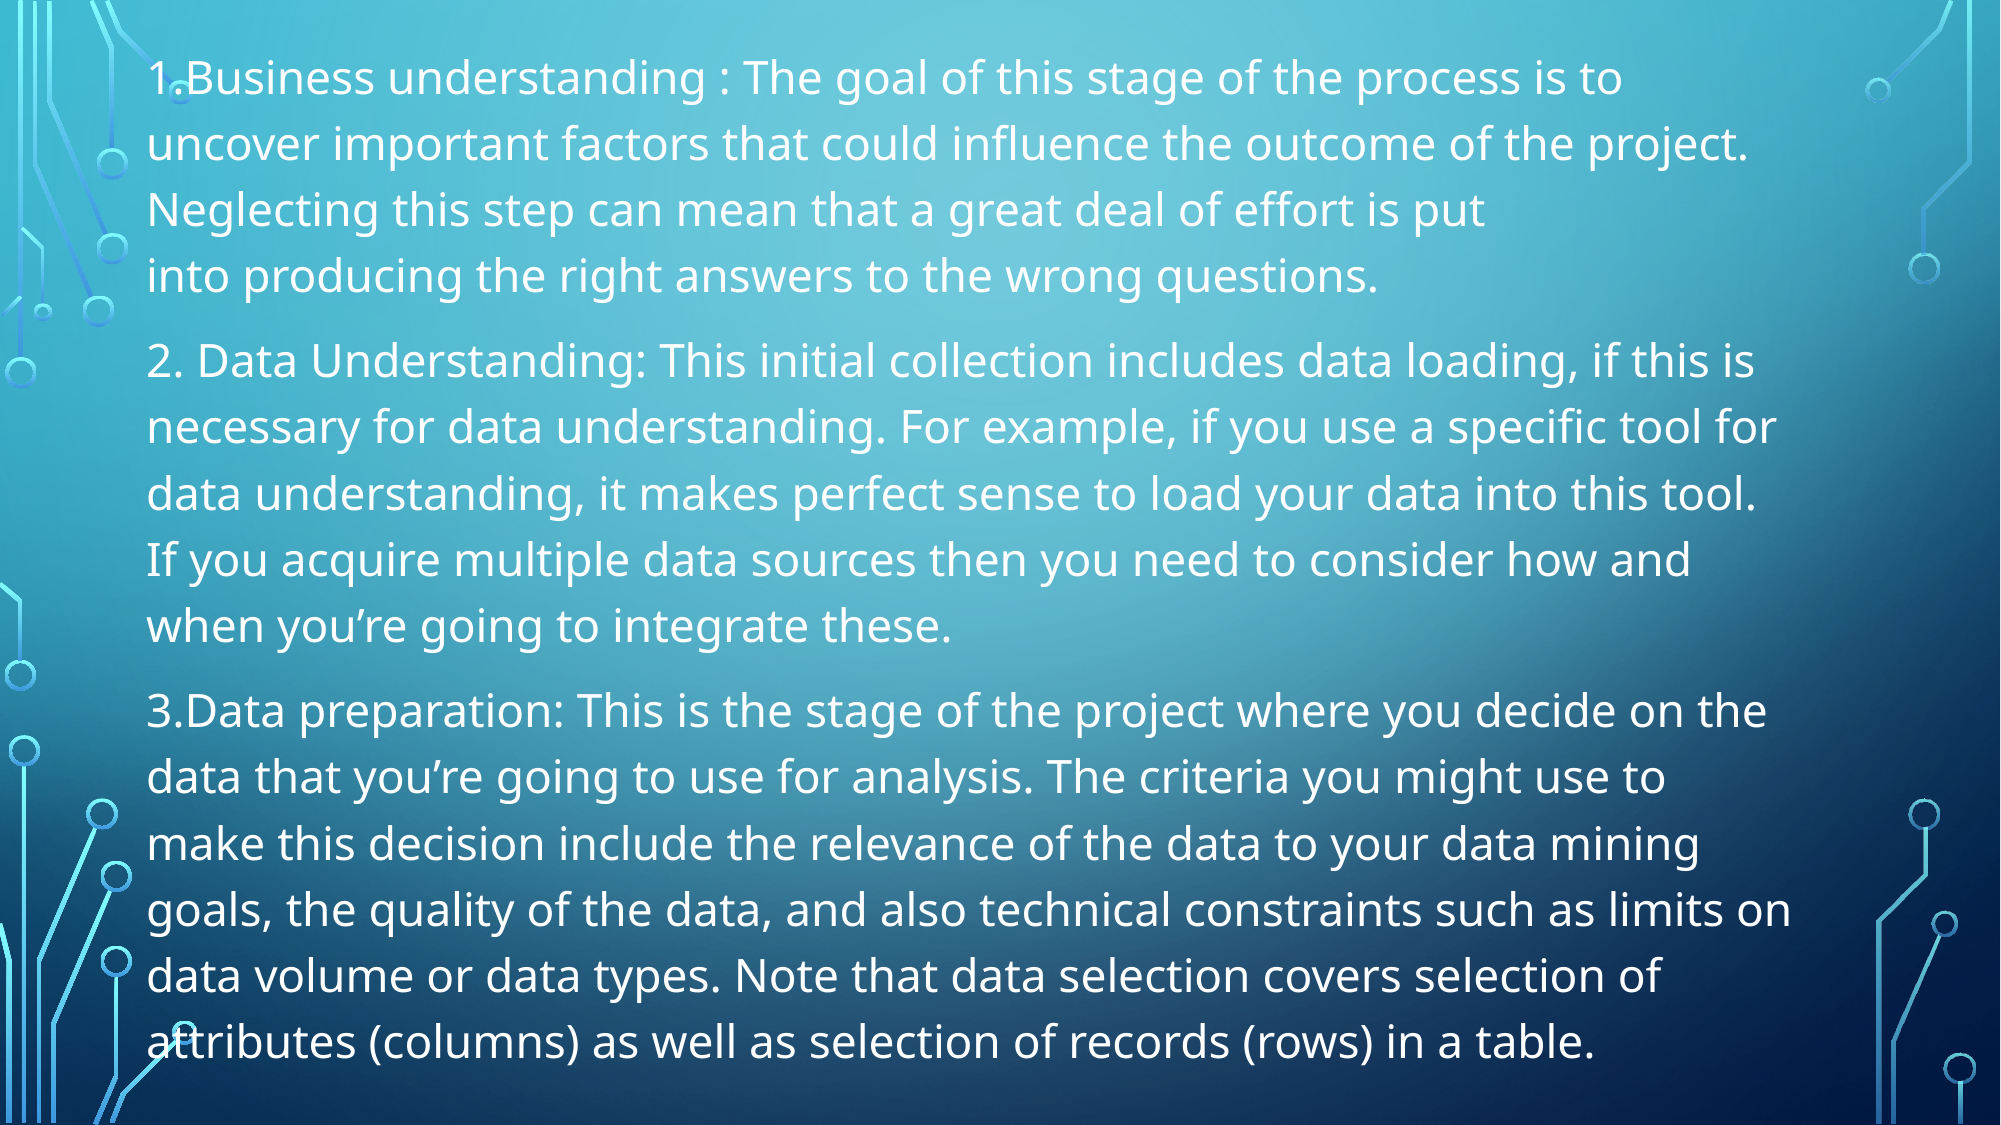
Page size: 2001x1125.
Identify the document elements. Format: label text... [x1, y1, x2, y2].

list 1.Business understanding : The goal of this stage of the process is to uncover important factors that could influence the outcome of the project. Neglecting this step can mean that a great deal of effort is put into producing the right answers to the wrong questions. 2. Data Understanding: This initial collection includes data loading, if this is necessary for data understanding. For example, if you use a specific tool for data understanding, it makes perfect sense to load your data into this tool. If you acquire multiple data sources then you need to consider how and when you’re going to integrate these. 3.Data preparation: This is the stage of the project where you decide on the data that you’re going to use for analysis. The criteria you might use to make this decision include the relevance of the data to your data mining goals, the quality of the data, and also technical constraints such as limits on data volume or data types. Note that data selection covers selection of attributes (columns) as well as selection of records (rows) in a table. [130, 29, 1813, 1086]
